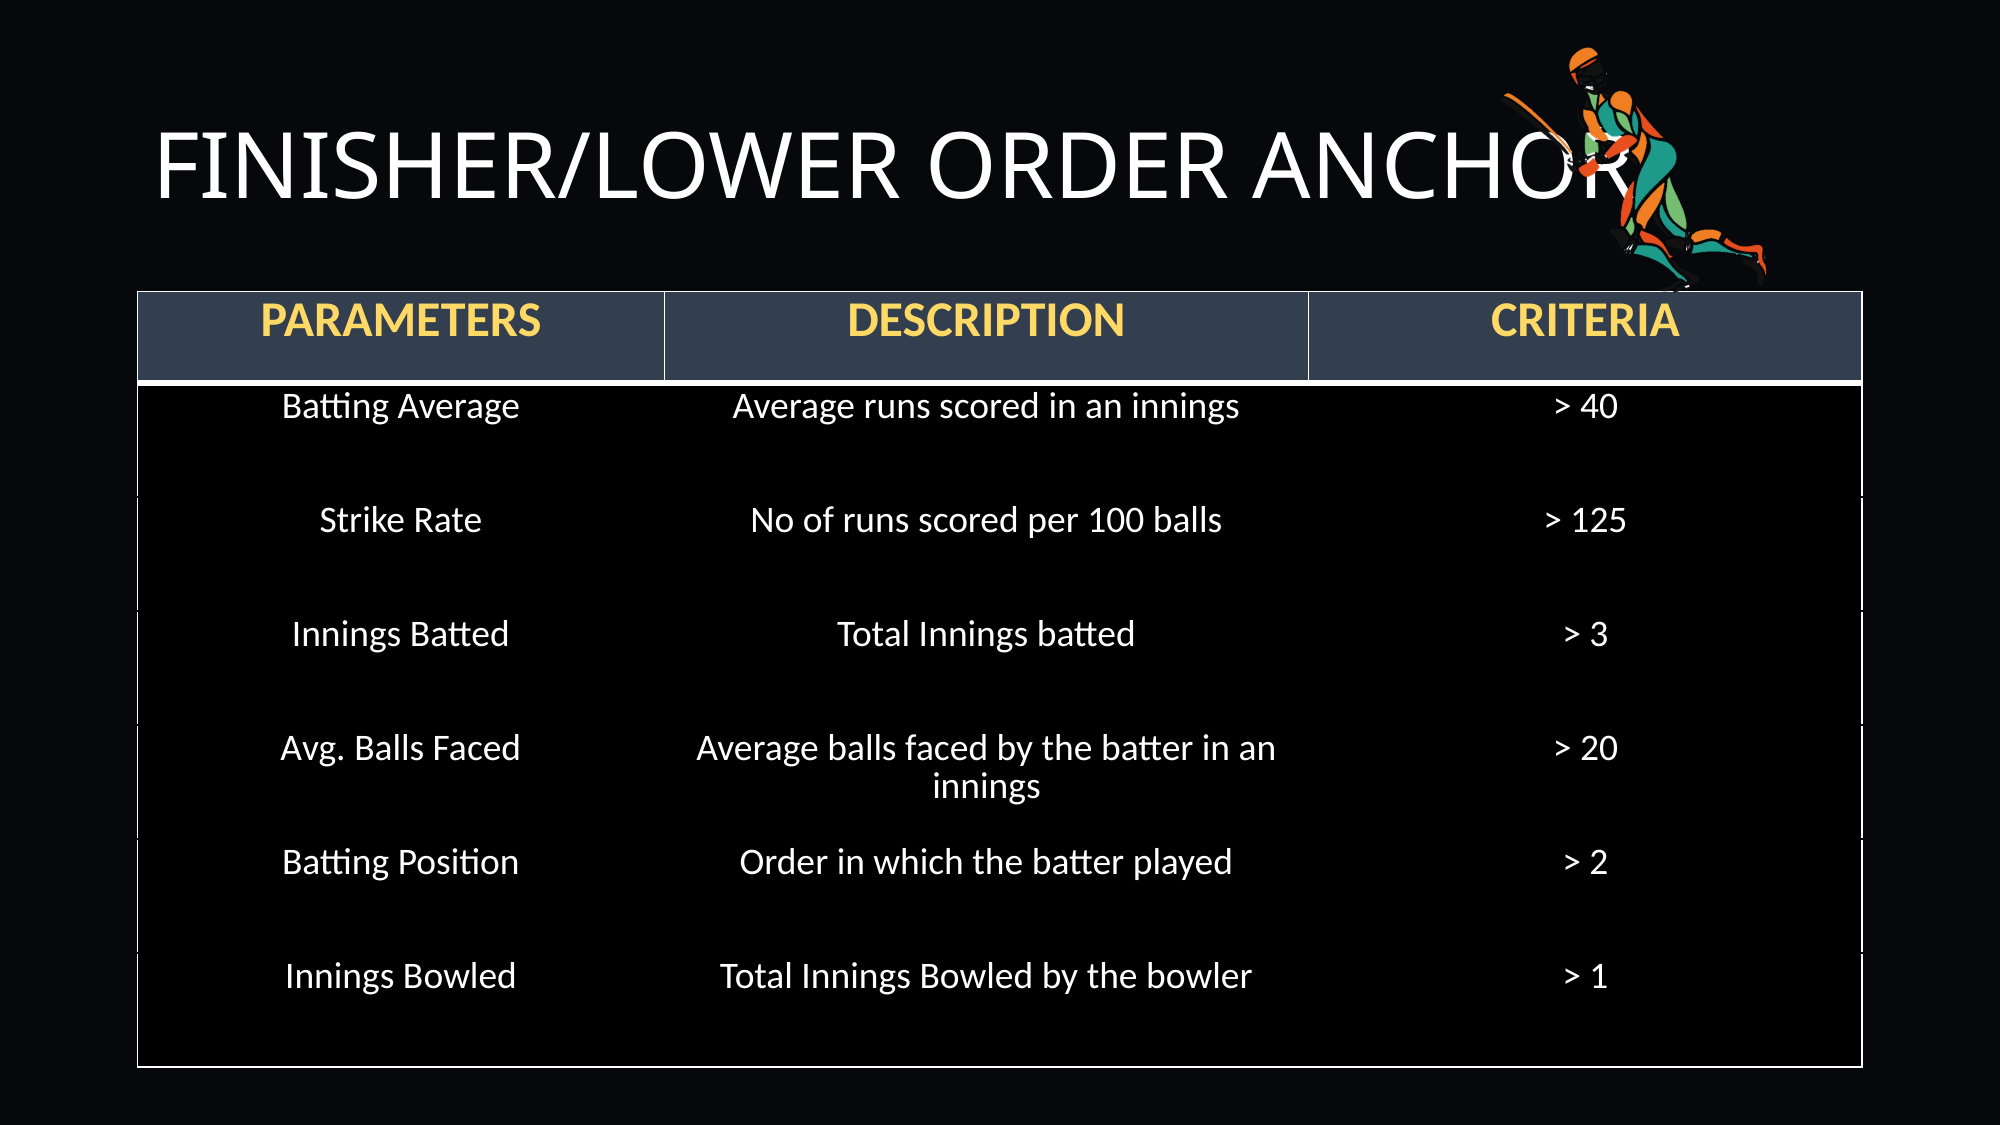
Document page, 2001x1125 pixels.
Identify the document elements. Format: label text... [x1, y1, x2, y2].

table_cell Average runs scored in an innings [665, 386, 1309, 496]
table_cell Batting Average [138, 386, 665, 496]
table_cell Order in which the batter played [665, 840, 1309, 952]
table_cell Innings Bowled [138, 954, 665, 1066]
table_cell Innings Batted [138, 612, 665, 724]
table_cell No of runs scored per 100 balls [665, 498, 1309, 610]
title FINISHER/LOWER ORDER ANCHOR [137, 59, 1438, 278]
table_cell Total Innings Bowled by the bowler [665, 954, 1309, 1066]
table_cell Strike Rate [138, 498, 665, 610]
table_header PARAMETERS [138, 292, 664, 380]
table_cell > 1 [1309, 954, 1861, 1066]
table_cell Batting Position [138, 840, 665, 952]
picture [1438, 0, 1887, 328]
table_header DESCRIPTION [665, 292, 1308, 380]
table_cell Average balls faced by the batter in an innings [665, 726, 1309, 838]
table_cell > 3 [1309, 612, 1861, 724]
table_cell > 20 [1309, 726, 1861, 838]
table_cell Avg. Balls Faced [138, 726, 665, 838]
table_cell Total Innings batted [665, 612, 1309, 724]
table_cell > 2 [1309, 840, 1861, 952]
table_cell > 125 [1309, 498, 1861, 610]
table_cell > 40 [1309, 386, 1861, 496]
table_header CRITERIA [1309, 292, 1861, 380]
